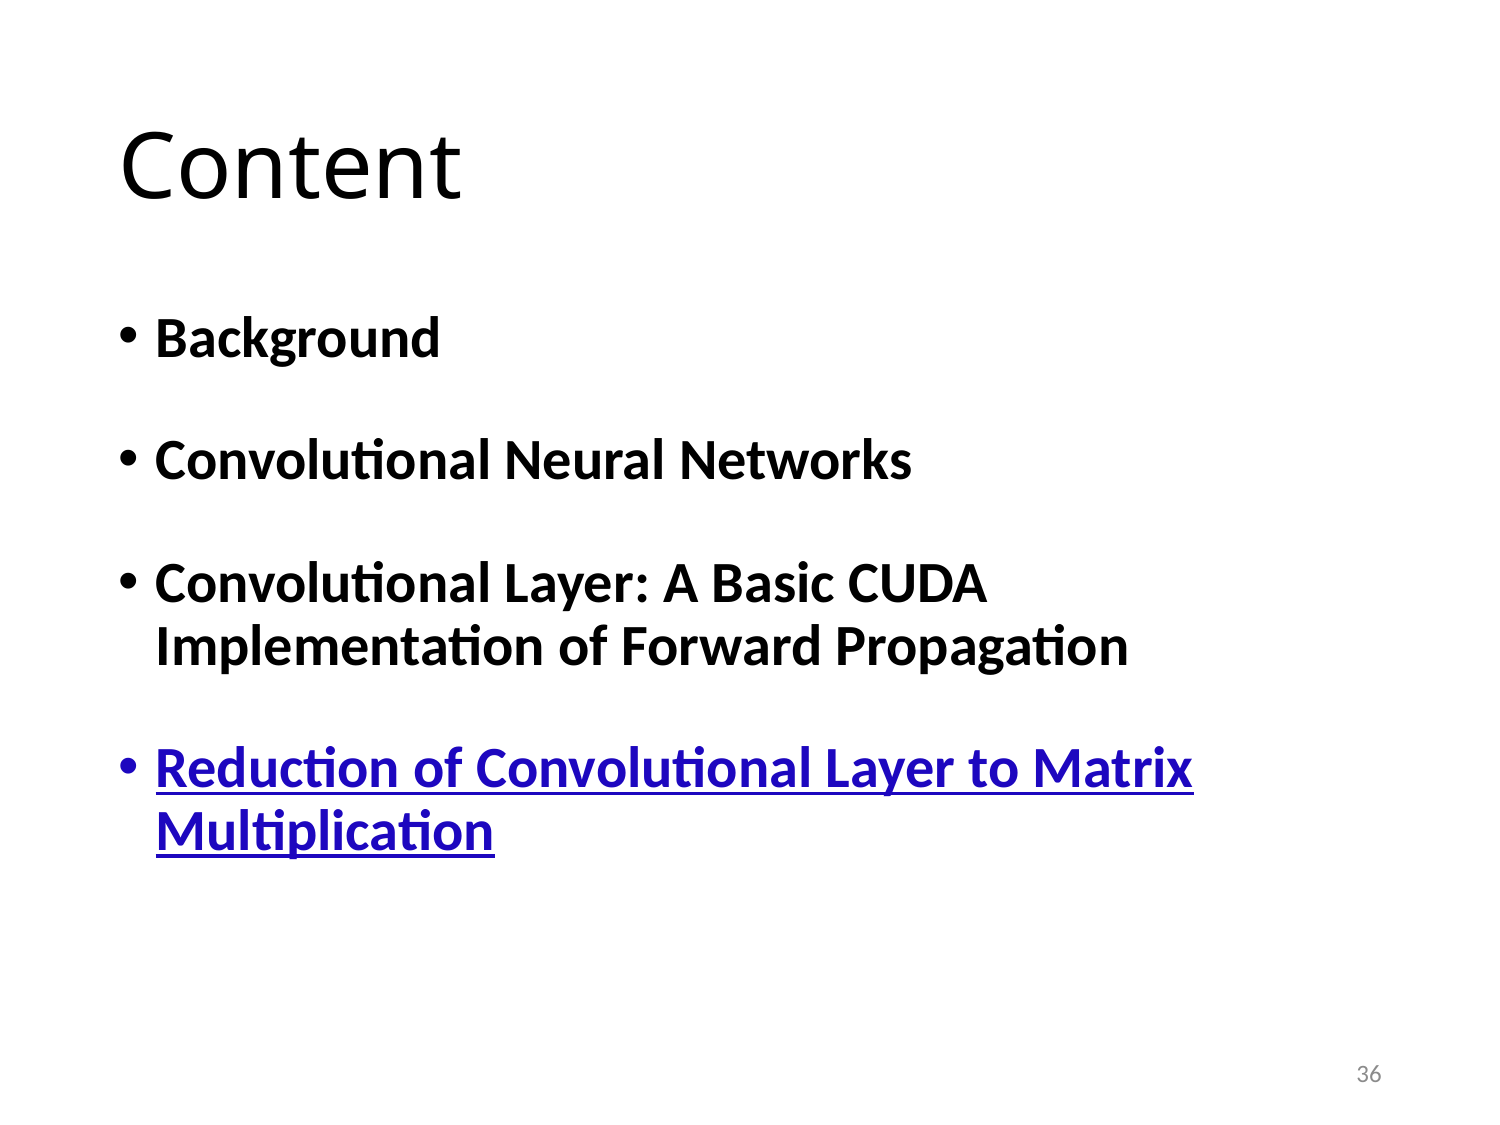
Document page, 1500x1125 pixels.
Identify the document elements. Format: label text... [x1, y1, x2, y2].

slide_number 36 [1059, 1042, 1397, 1103]
title Content [103, 59, 1397, 278]
list Background Convolutional Neural Networks Convolutional Layer: A Basic CUDA Implementation of Forward Propagation Reduction of Convolutional Layer to Matrix Multiplication [103, 299, 1397, 1014]
